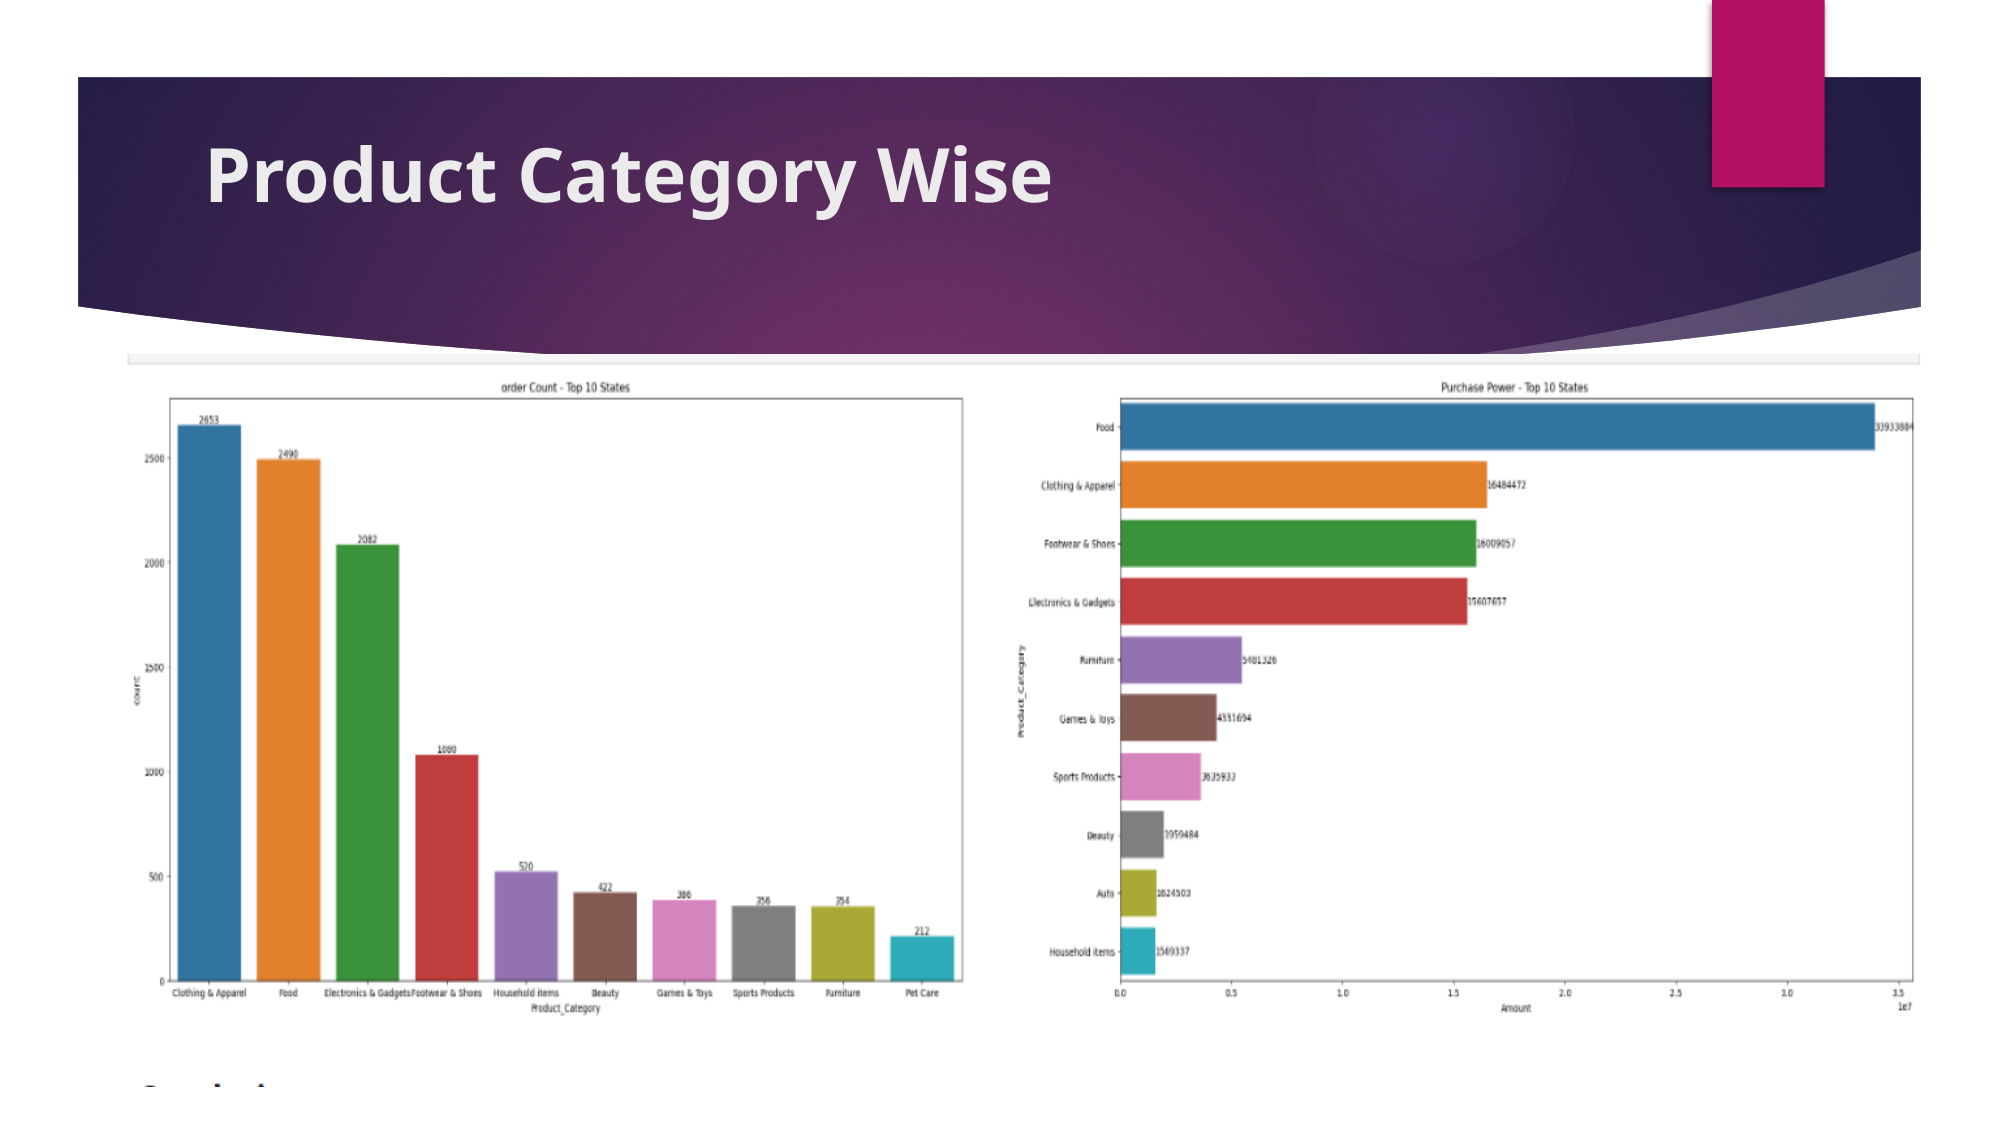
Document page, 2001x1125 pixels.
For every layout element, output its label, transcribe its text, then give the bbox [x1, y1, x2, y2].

picture [56, 354, 1929, 1087]
title Product Category Wise [189, 159, 1627, 276]
